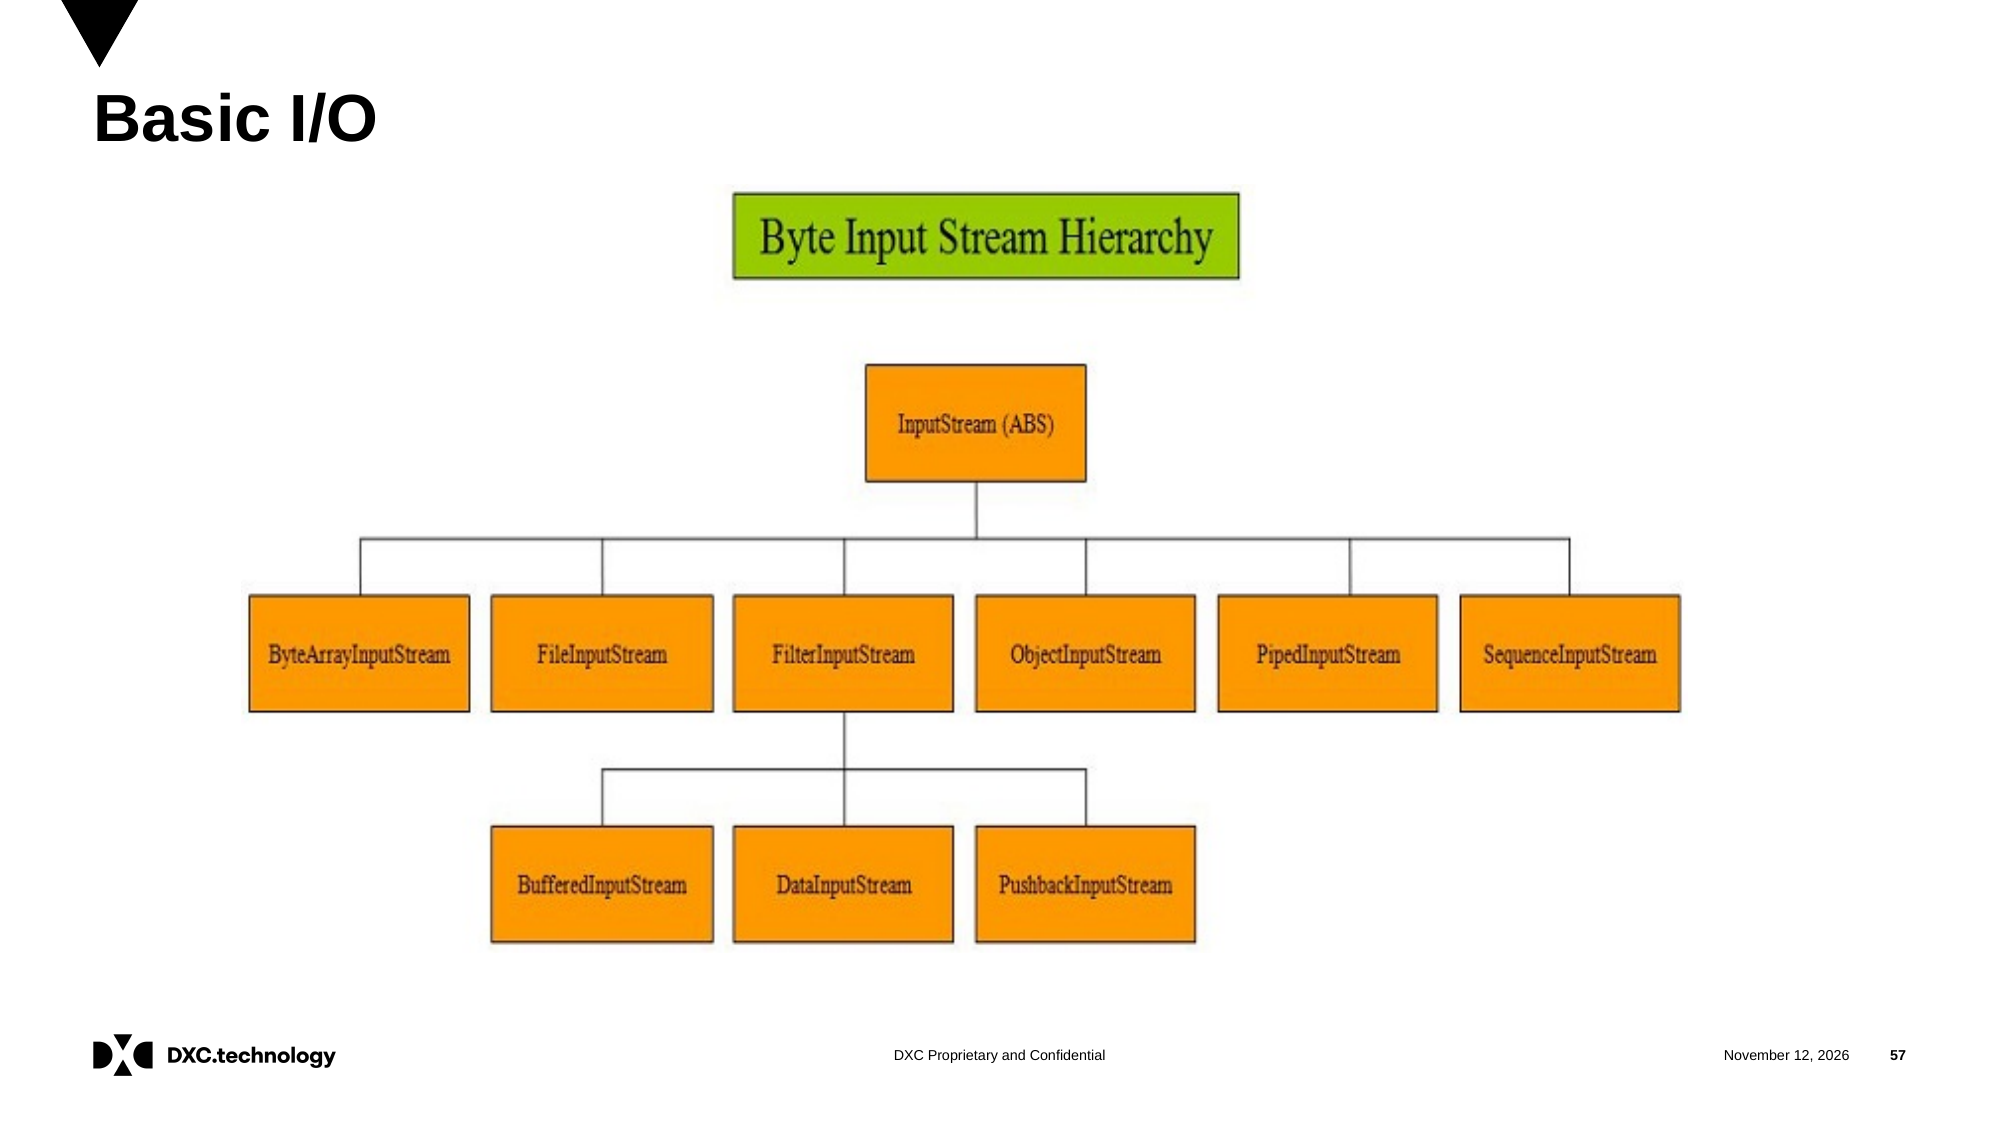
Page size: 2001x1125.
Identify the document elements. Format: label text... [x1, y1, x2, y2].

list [241, 184, 1688, 953]
title Basic I/O [93, 87, 1907, 282]
